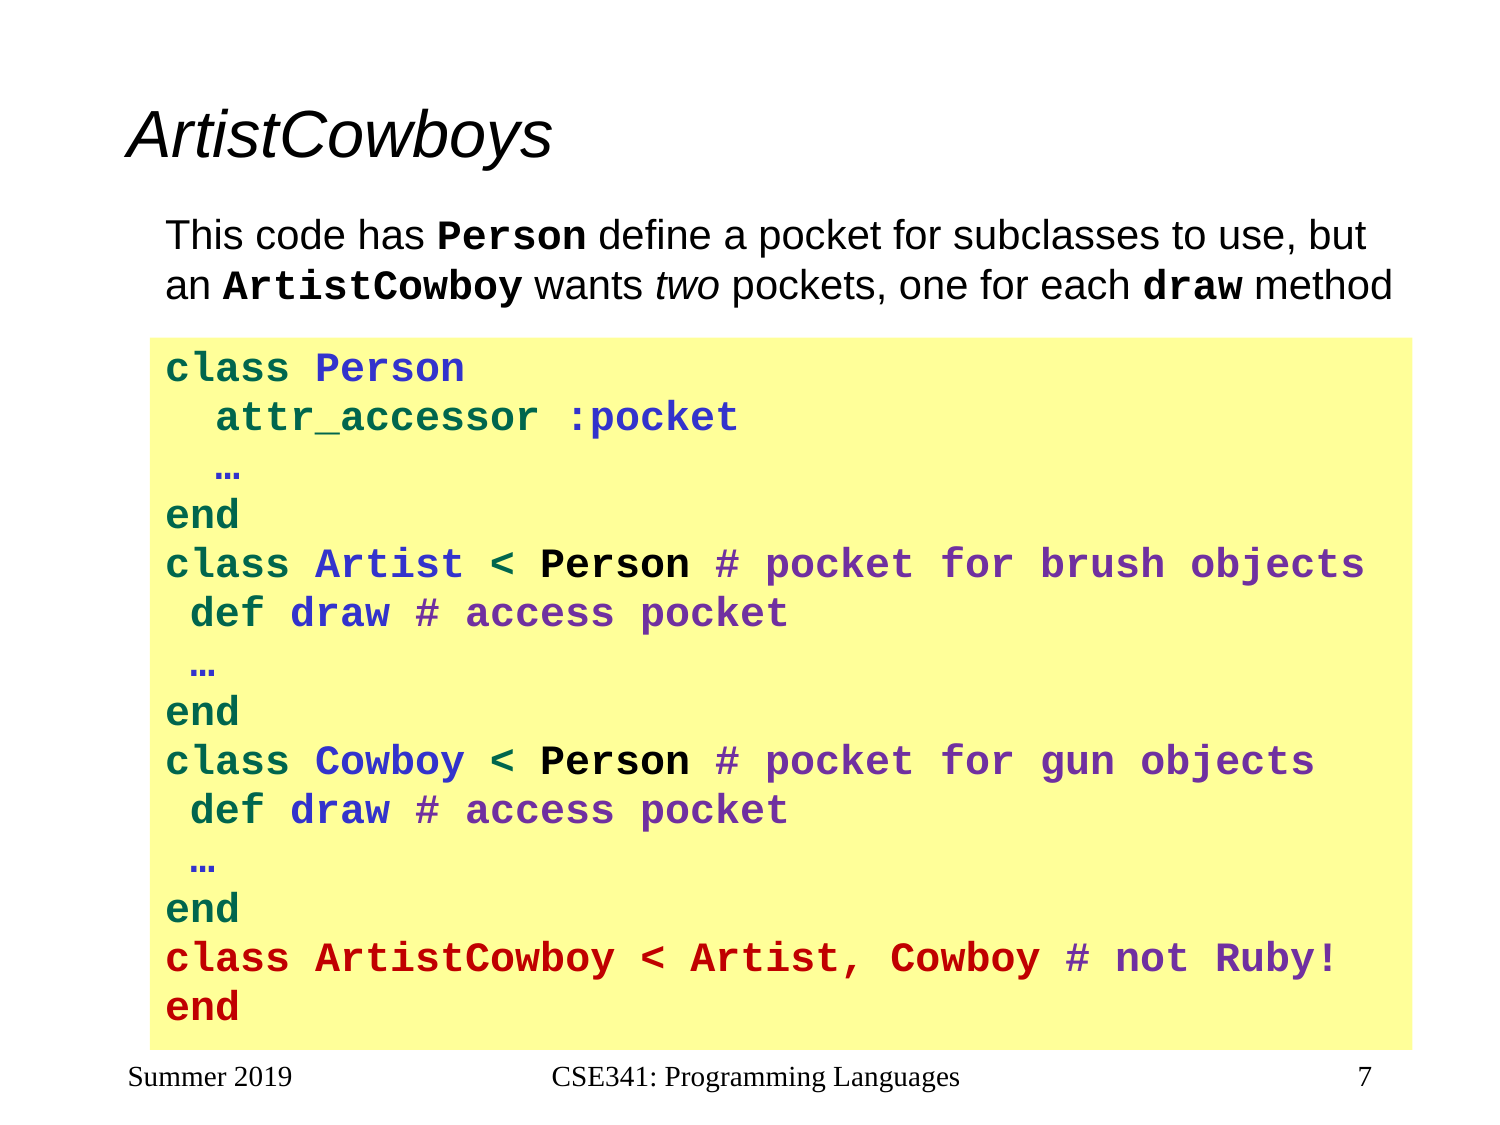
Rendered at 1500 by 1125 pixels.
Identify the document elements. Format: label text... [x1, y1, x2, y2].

slide_number 7 [1074, 1050, 1388, 1125]
text_box class Person attr_accessor :pocket … end class Artist < Person # pocket for brush objects def draw # access pocket … end class Cowboy < Person # pocket for gun objects def draw # access pocket … end class ArtistCowboy < Artist, Cowboy # not Ruby! end [149, 337, 1413, 1050]
slide_number Summer 2019 [112, 1049, 426, 1125]
footer CSE341: Programming Languages [474, 1050, 1038, 1125]
title ArtistCowboys [112, 37, 1388, 226]
list This code has Person define a pocket for subclasses to use, but an ArtistCowboy wants two pockets, one for each draw method [149, 199, 1426, 338]
